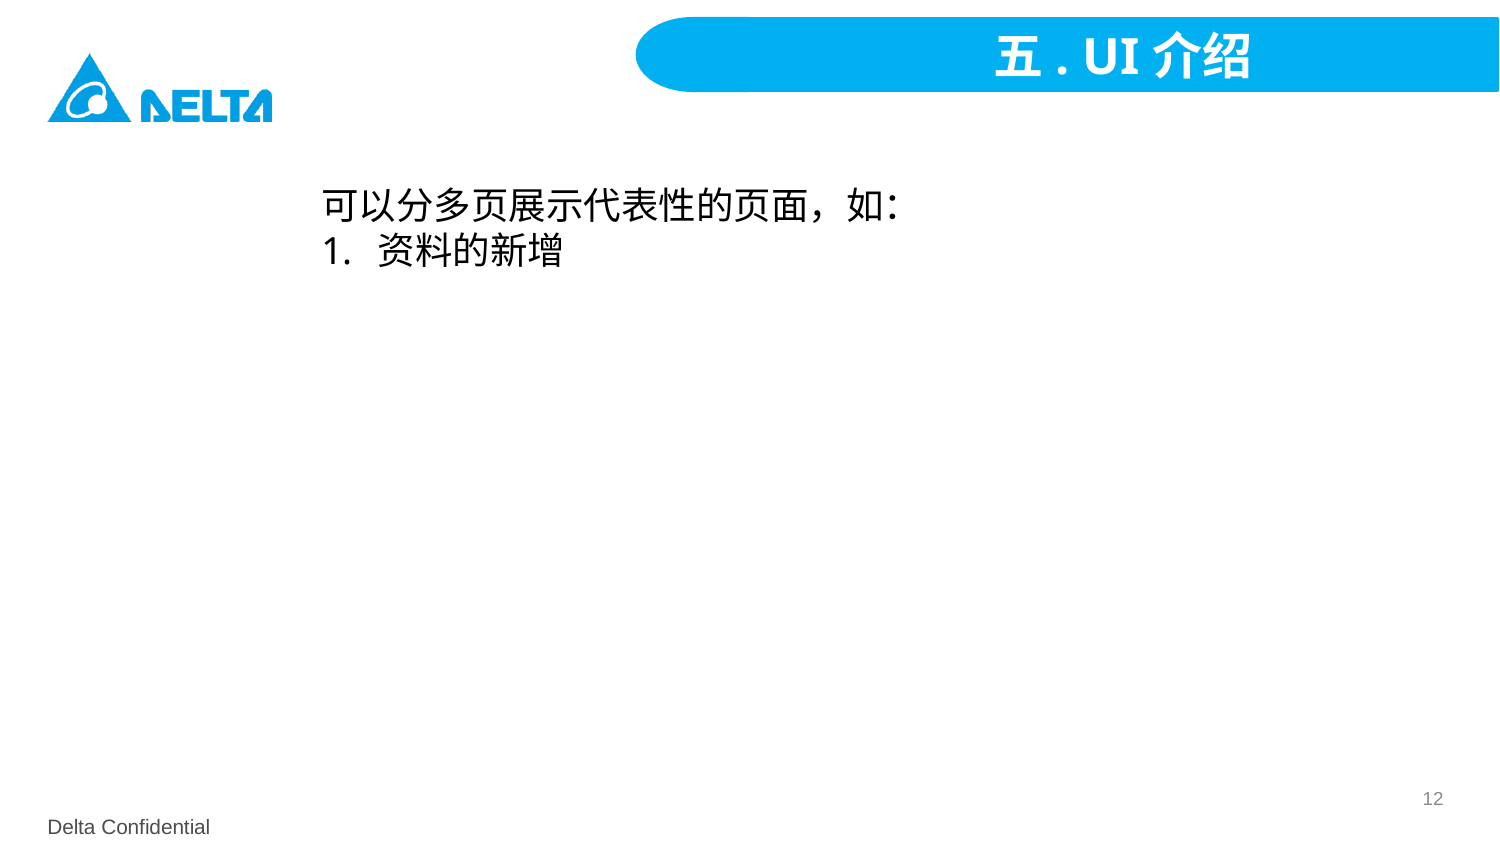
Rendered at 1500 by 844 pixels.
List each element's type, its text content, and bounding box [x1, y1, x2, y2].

picture [151, 105, 158, 122]
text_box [637, 18, 1498, 91]
picture [256, 105, 263, 122]
picture [47, 53, 88, 120]
slide_number 12 [1340, 778, 1459, 819]
picture [91, 53, 272, 122]
picture [67, 82, 107, 117]
text_box 可以分多页展示代表性的页面，如： 资料的新增 [306, 174, 1311, 280]
